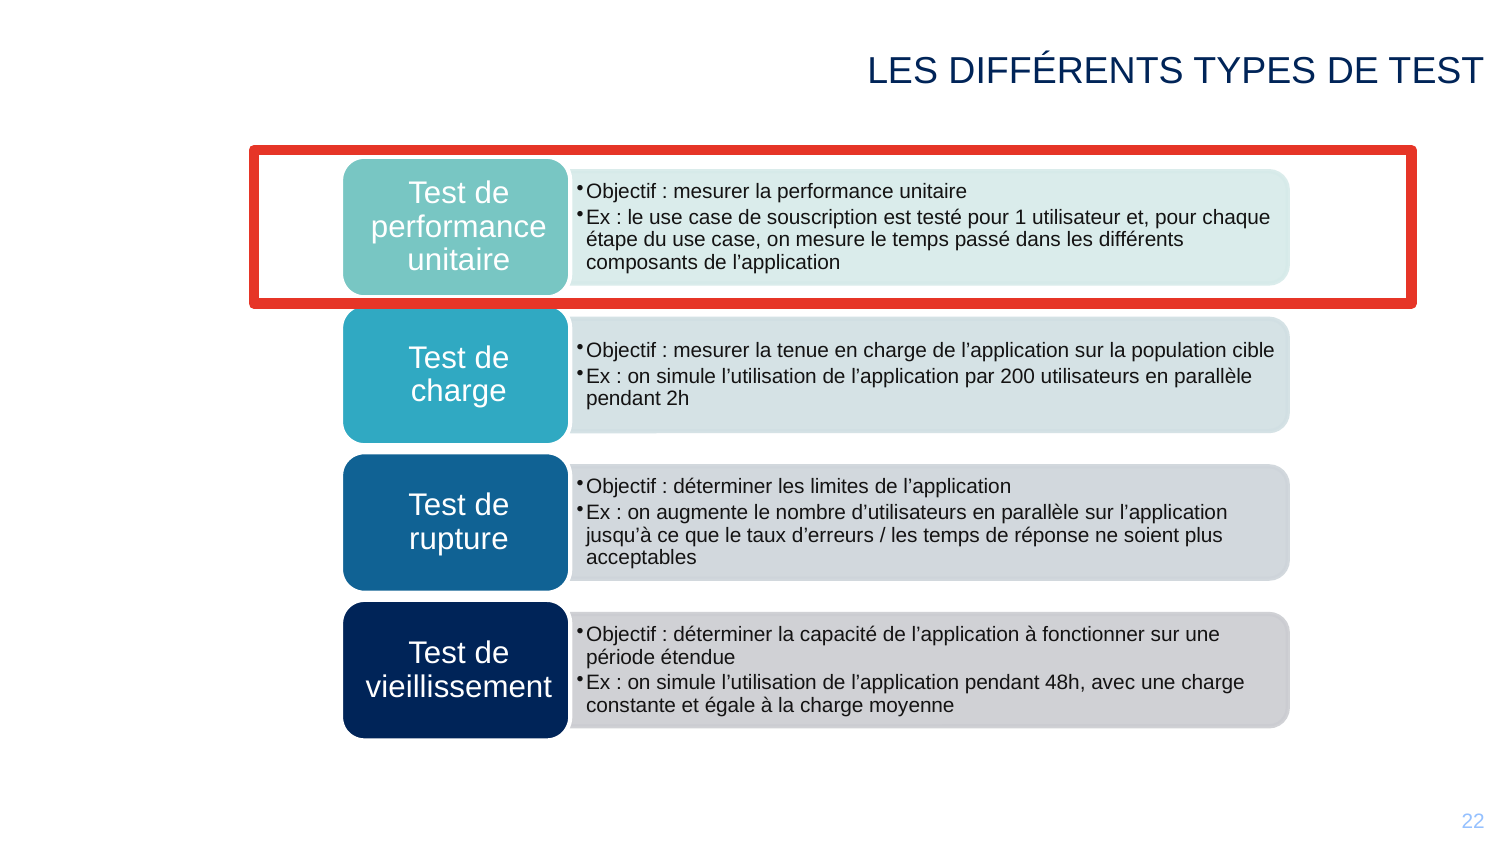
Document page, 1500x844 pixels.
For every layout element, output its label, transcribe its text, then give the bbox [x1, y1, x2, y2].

title LES DIFFÉRENTS TYPES DE TEST [305, 42, 1500, 94]
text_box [253, 156, 1376, 742]
text_box [253, 150, 1412, 304]
